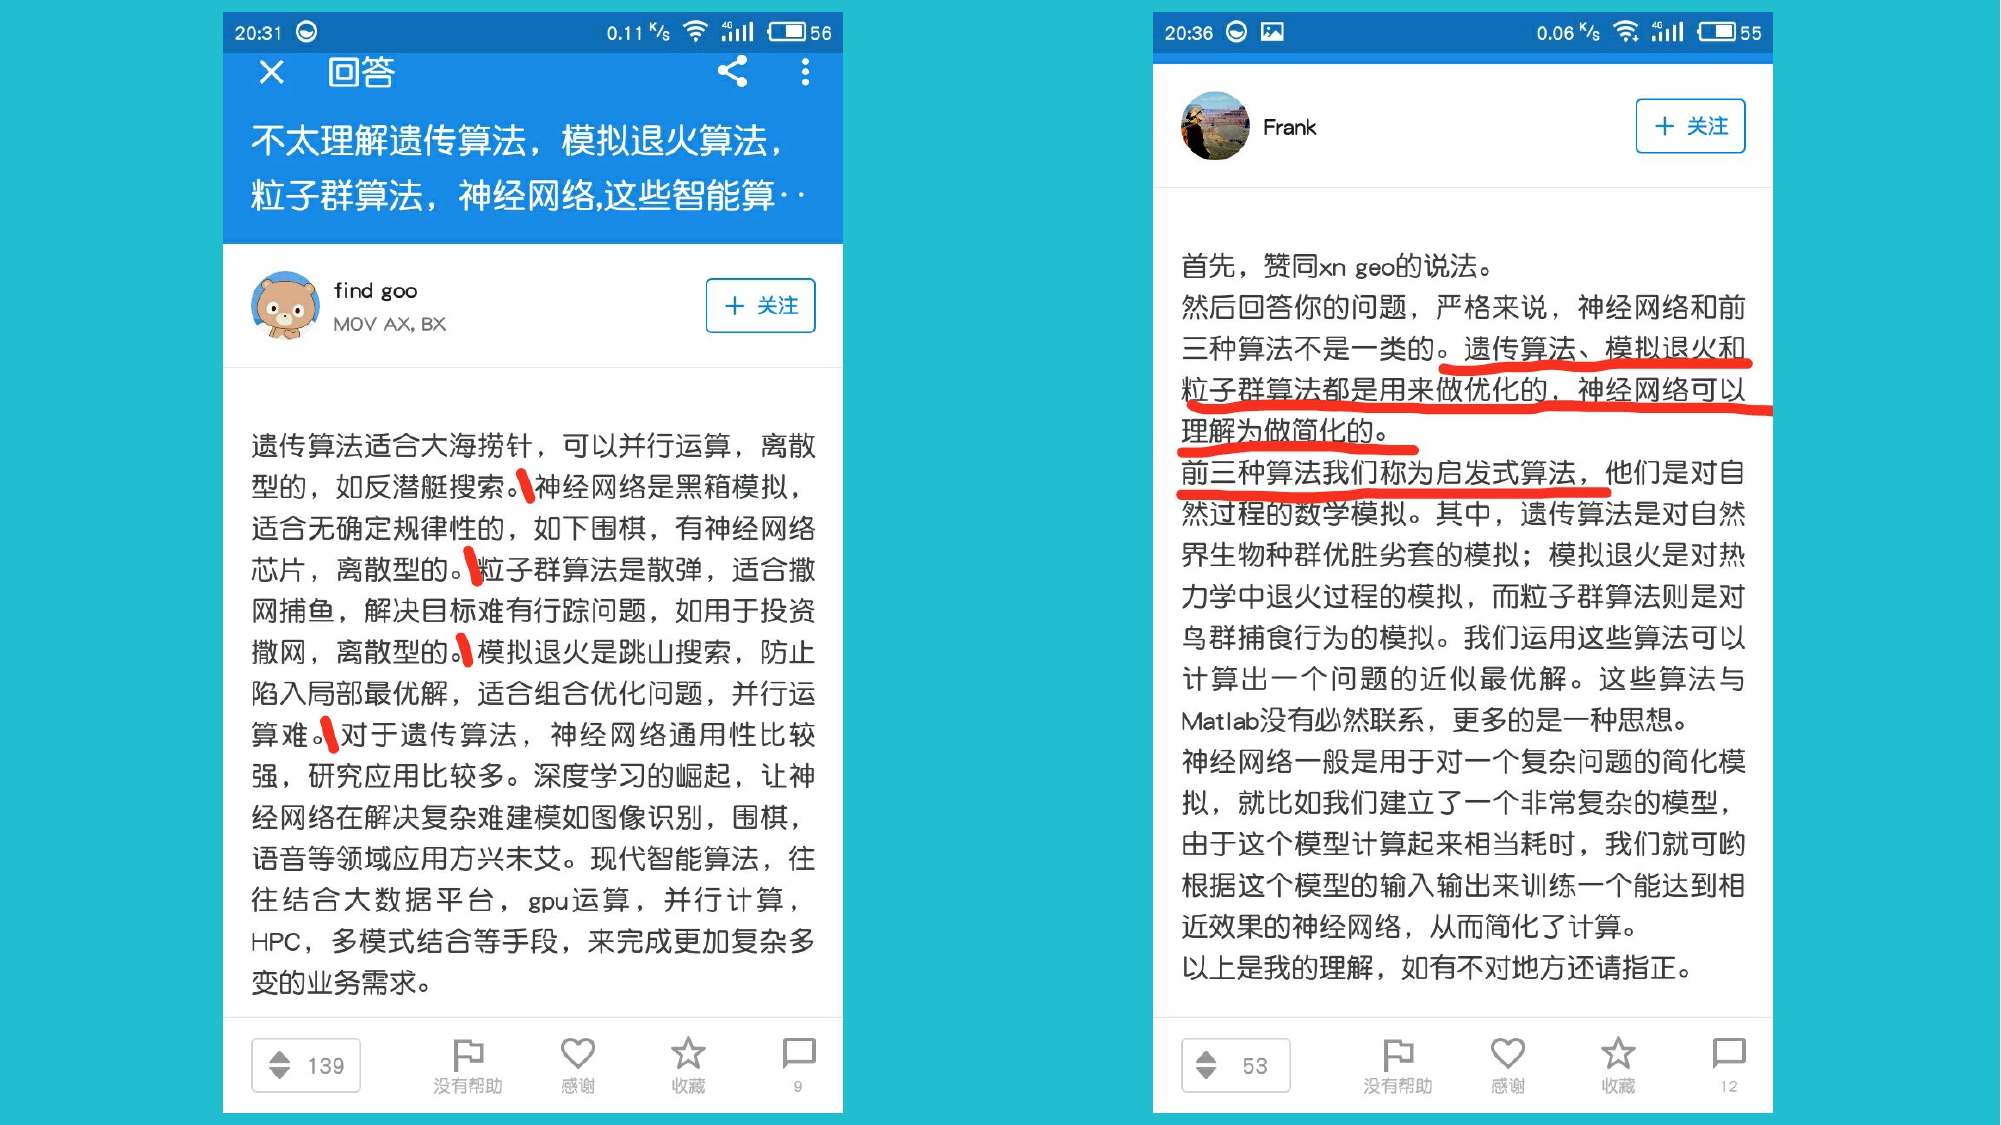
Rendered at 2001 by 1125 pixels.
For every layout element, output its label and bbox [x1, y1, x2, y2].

picture [1153, 12, 1773, 1113]
picture [223, 12, 843, 1113]
